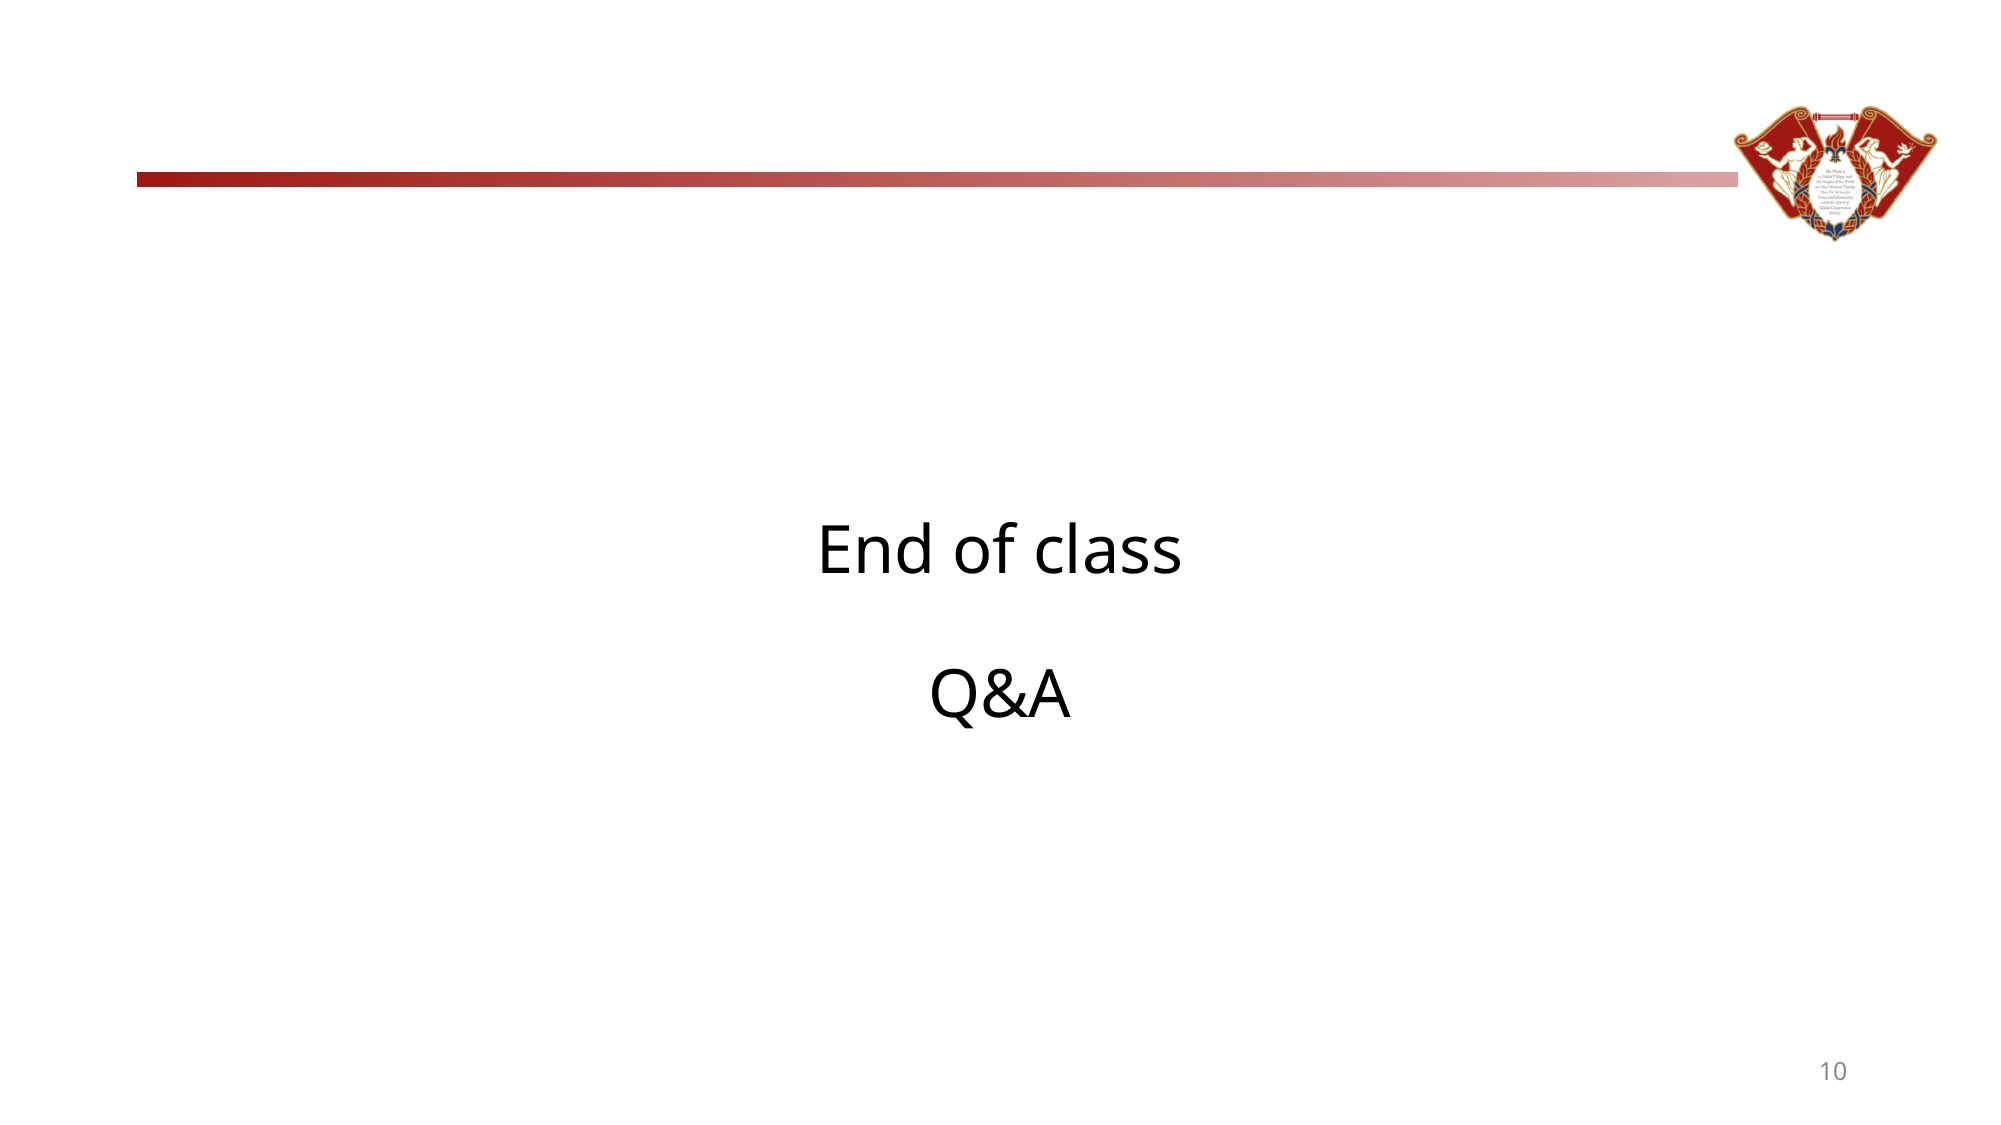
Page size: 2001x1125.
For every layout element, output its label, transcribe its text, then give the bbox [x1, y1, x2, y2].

picture [1719, 94, 1950, 254]
title End of class Q&A [137, 206, 1863, 1043]
slide_number 10 [1412, 1042, 1863, 1103]
